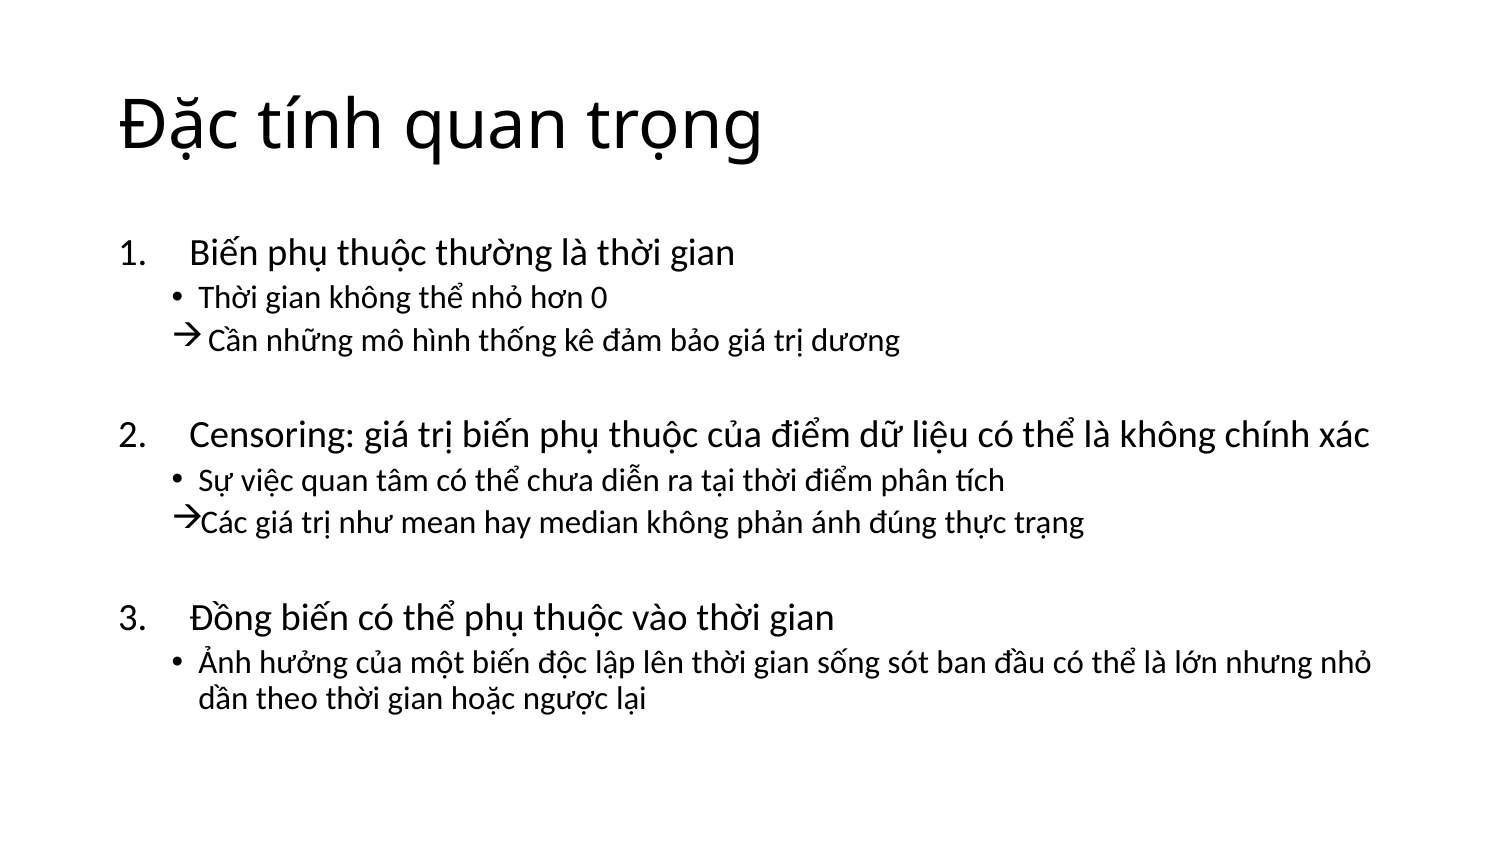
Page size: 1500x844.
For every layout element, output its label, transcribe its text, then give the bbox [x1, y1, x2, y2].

title Đặc tính quan trọng [103, 44, 1397, 208]
list Biến phụ thuộc thường là thời gian Thời gian không thể nhỏ hơn 0 Cần những mô hình thống kê đảm bảo giá trị dương Censoring: giá trị biến phụ thuộc của điểm dữ liệu có thể là không chính xác Sự việc quan tâm có thể chưa diễn ra tại thời điểm phân tích Các giá trị như mean hay median không phản ánh đúng thực trạng Đồng biến có thể phụ thuộc vào thời gian Ảnh hưởng của một biến độc lập lên thời gian sống sót ban đầu có thể là lớn nhưng nhỏ dần theo thời gian hoặc ngược lại [103, 224, 1397, 760]
